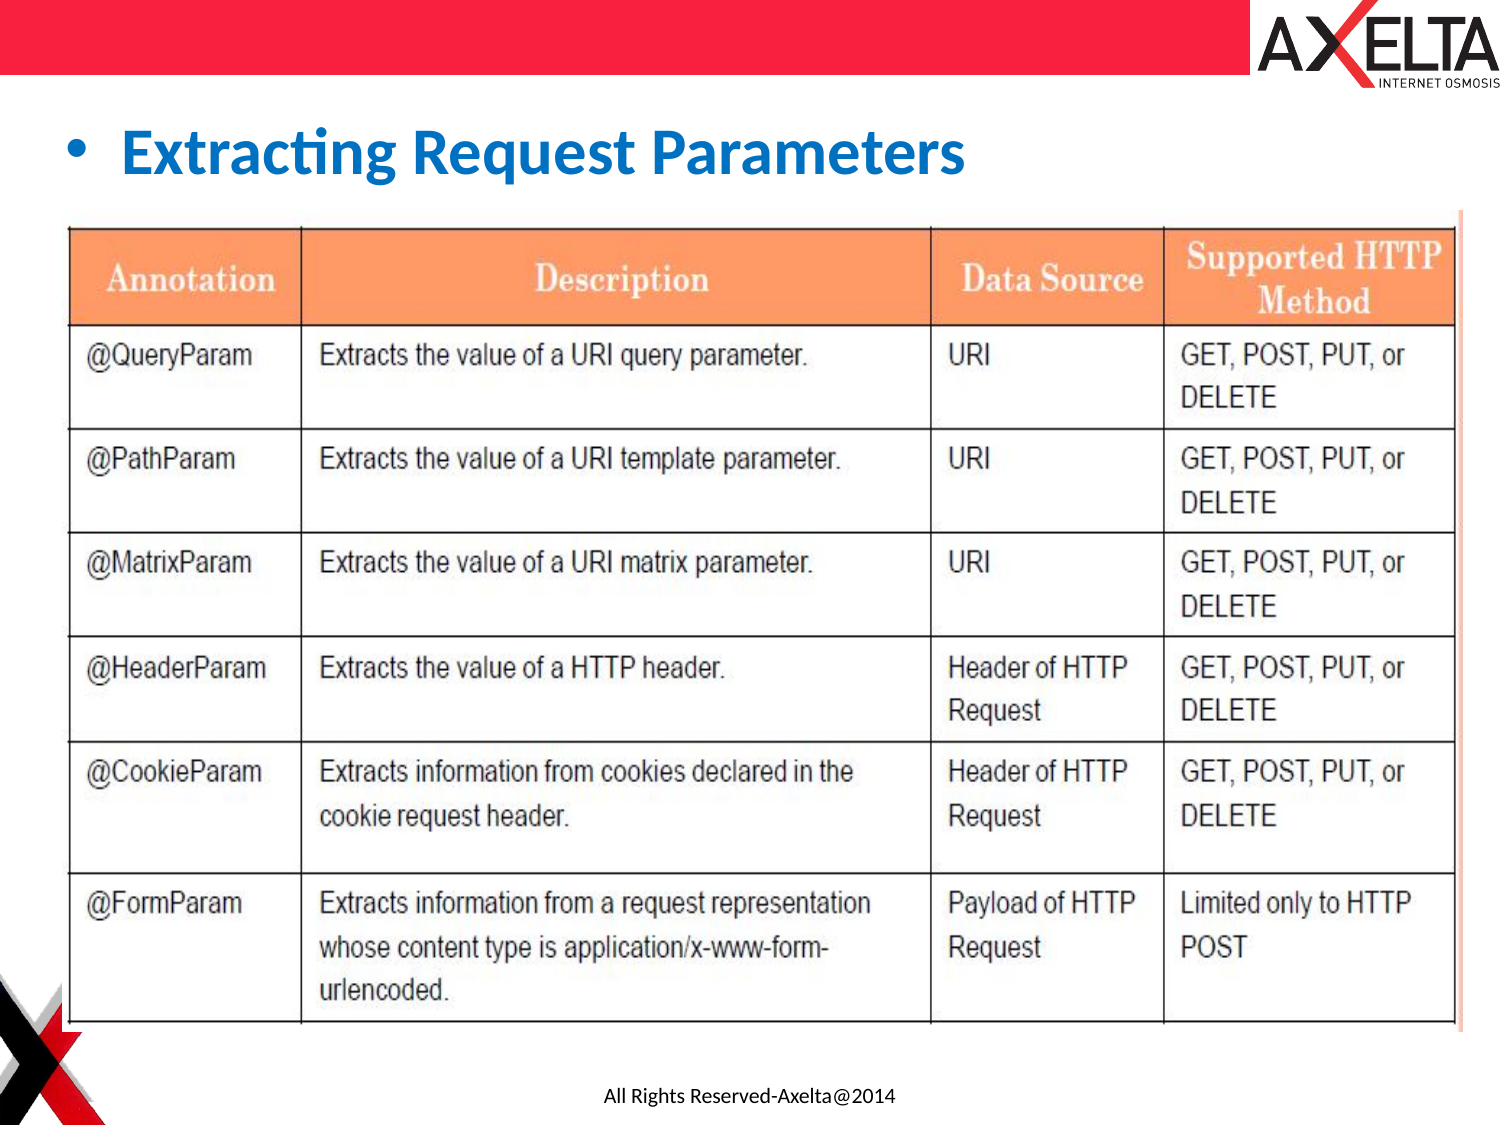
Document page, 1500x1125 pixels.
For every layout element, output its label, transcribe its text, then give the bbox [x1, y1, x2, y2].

list Extracting Request Parameters [50, 99, 1463, 238]
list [62, 210, 1463, 1032]
picture [0, 912, 169, 1125]
picture [1257, 0, 1500, 88]
footer All Rights Reserved-Axelta@2014 [512, 1065, 988, 1125]
